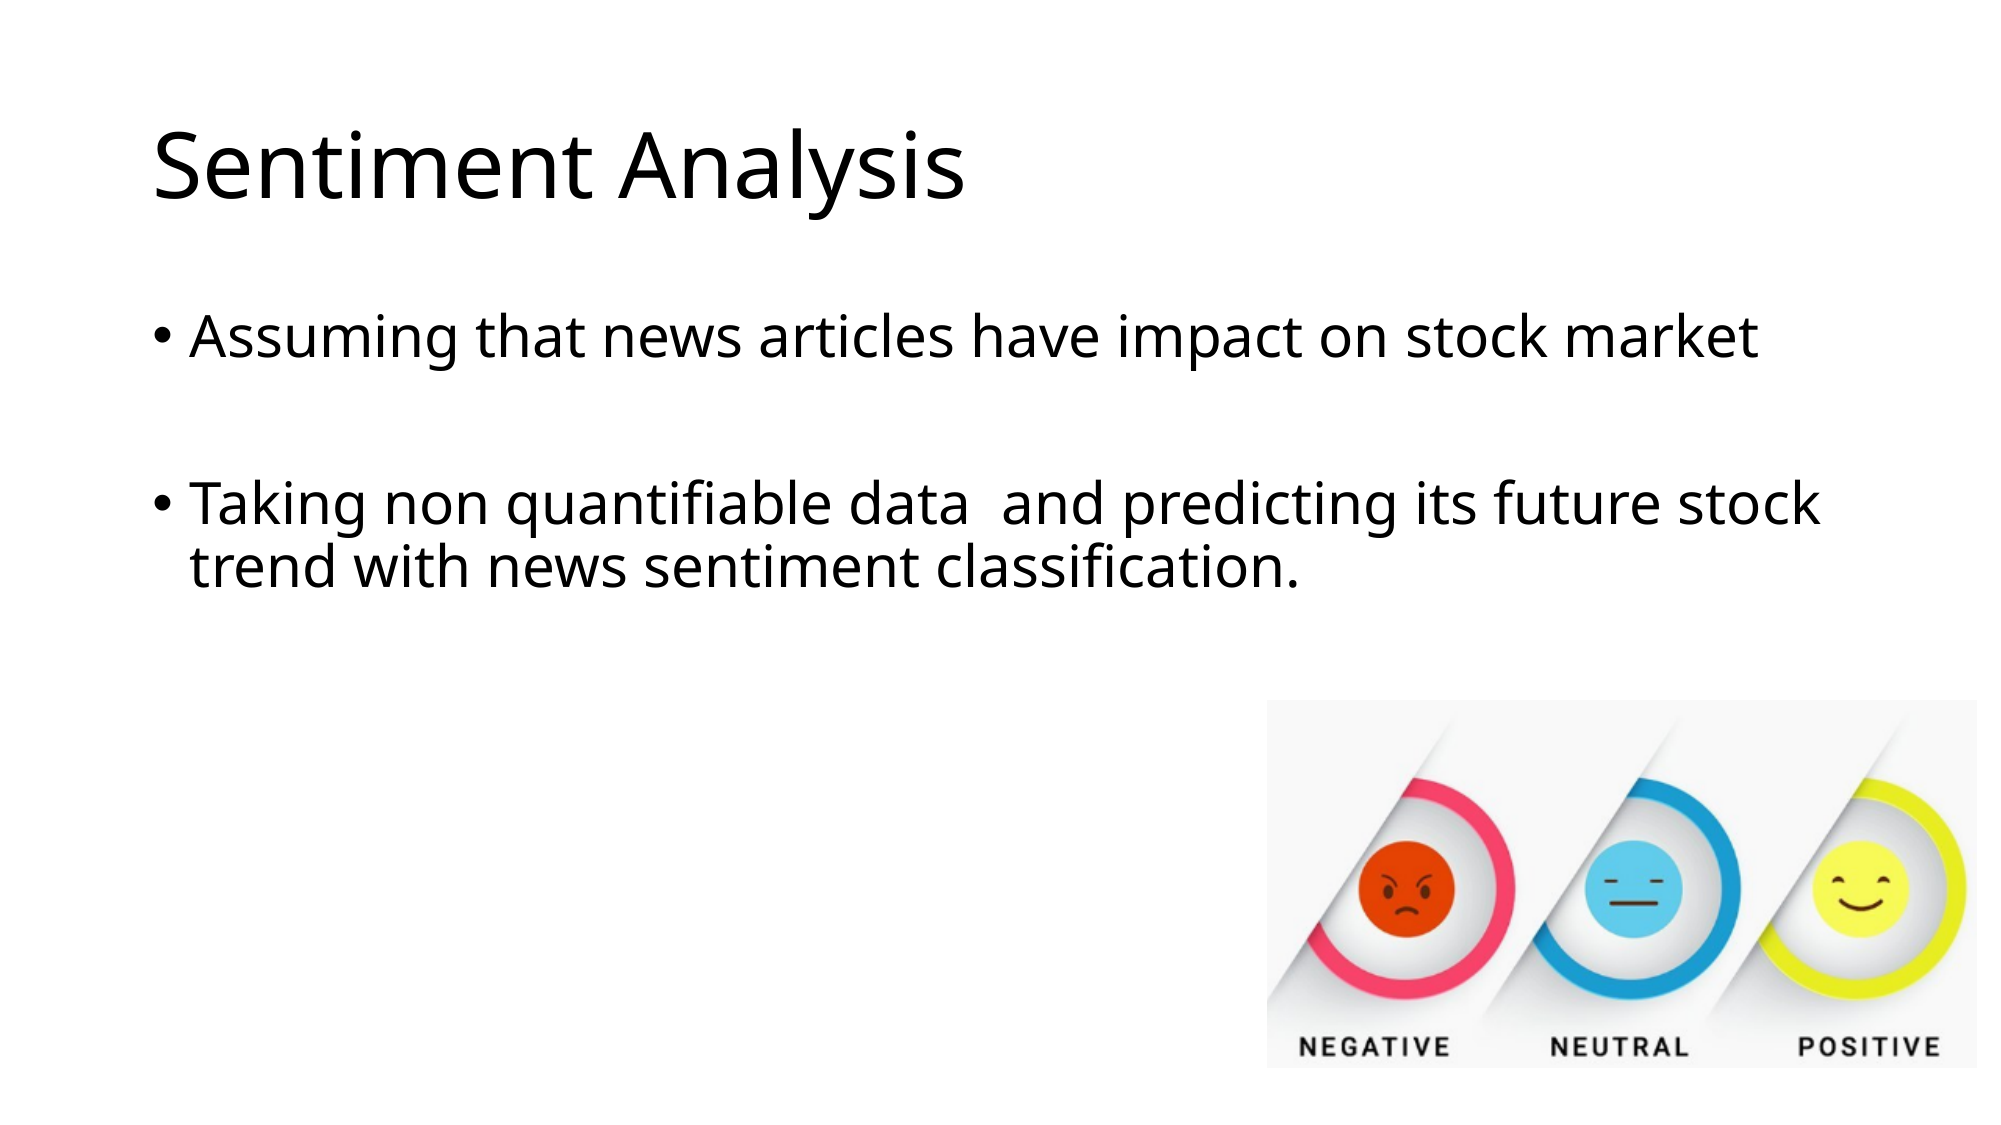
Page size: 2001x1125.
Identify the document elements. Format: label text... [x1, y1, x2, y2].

title Sentiment Analysis [137, 59, 1863, 278]
picture [1266, 700, 1977, 1068]
list Assuming that news articles have impact on stock market Taking non quantifiable data and predicting its future stock trend with news sentiment classification. [137, 299, 1863, 1014]
